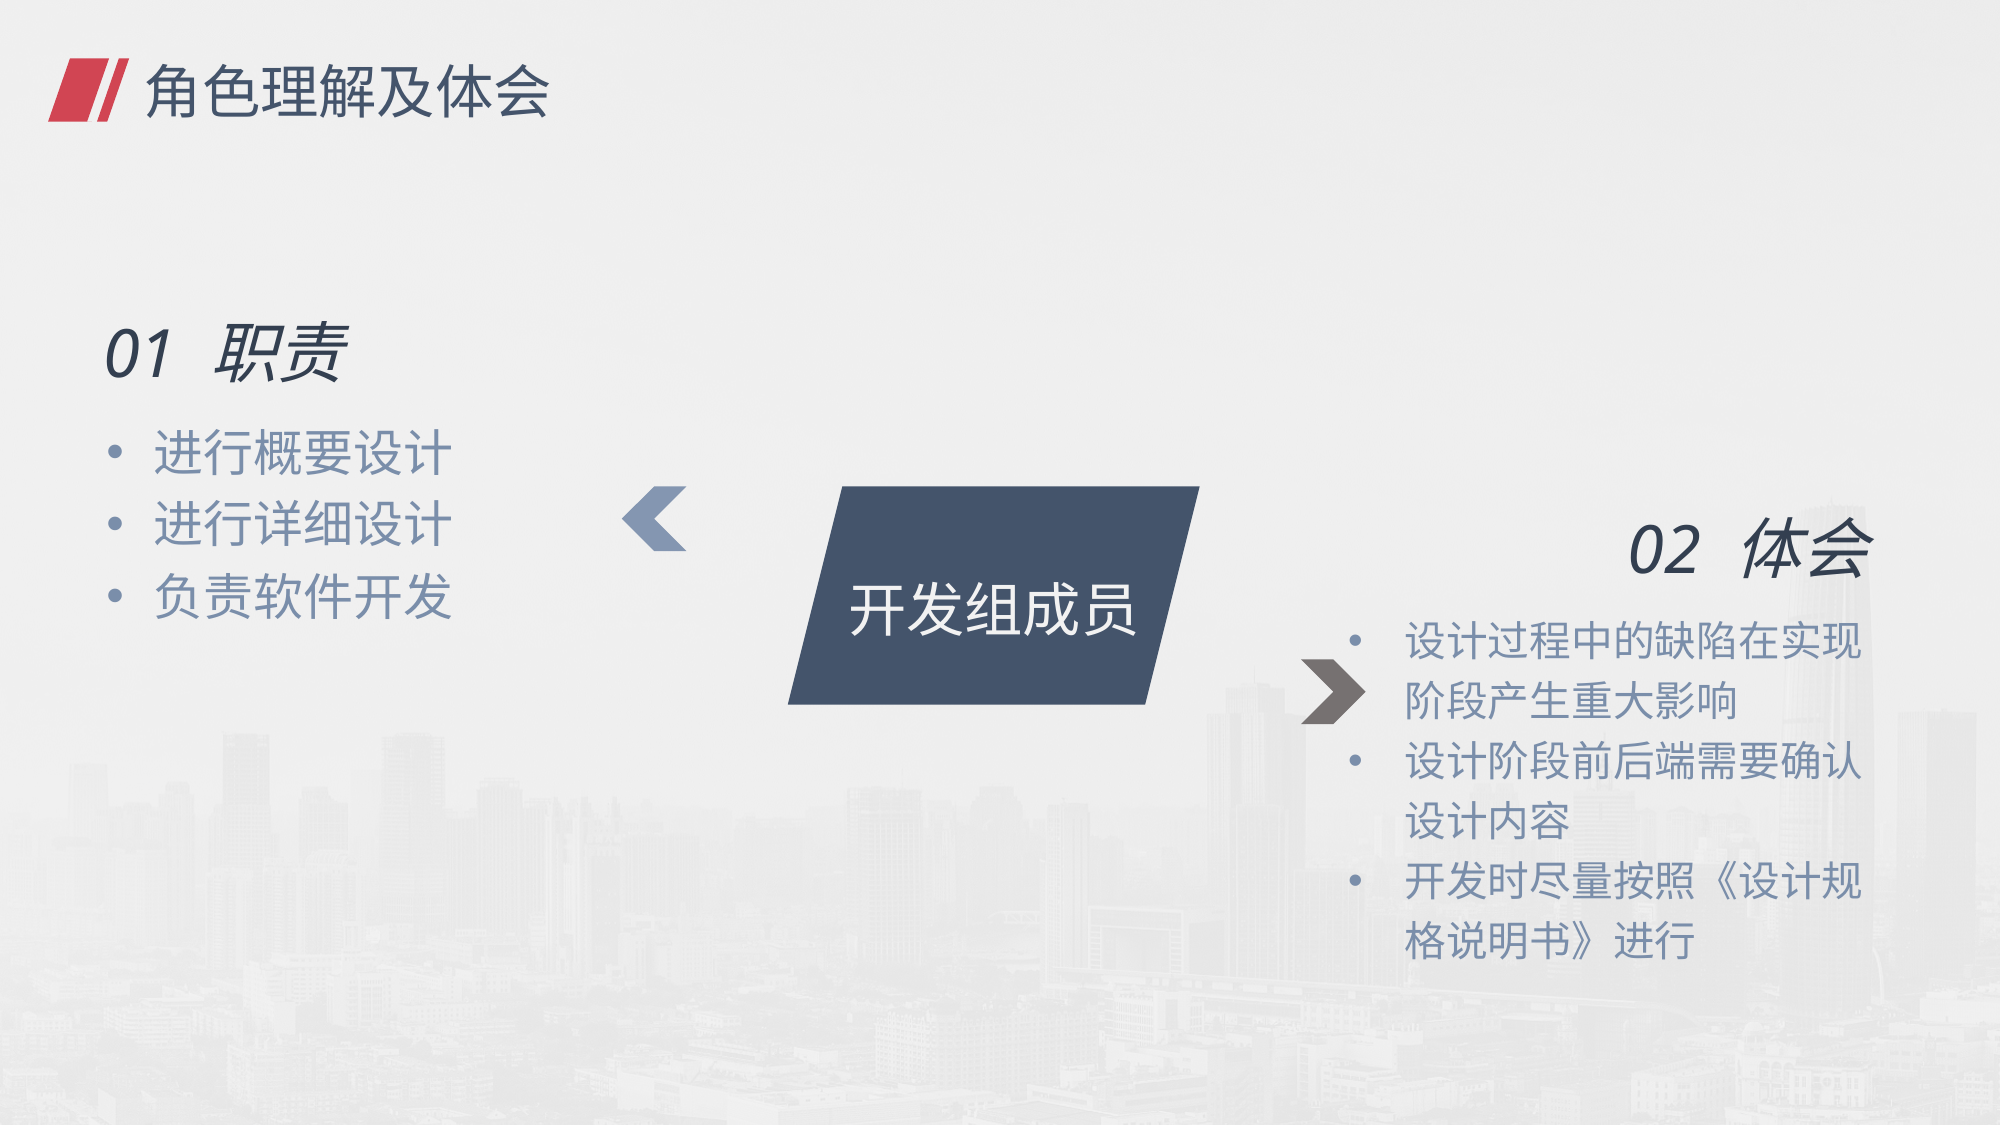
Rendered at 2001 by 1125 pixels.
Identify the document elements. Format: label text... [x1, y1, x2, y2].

title 角色理解及体会 [129, 47, 619, 133]
text_box [1298, 658, 1333, 726]
text_box [639, 485, 689, 553]
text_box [91, 303, 639, 689]
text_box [787, 486, 1200, 705]
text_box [1333, 499, 1880, 976]
